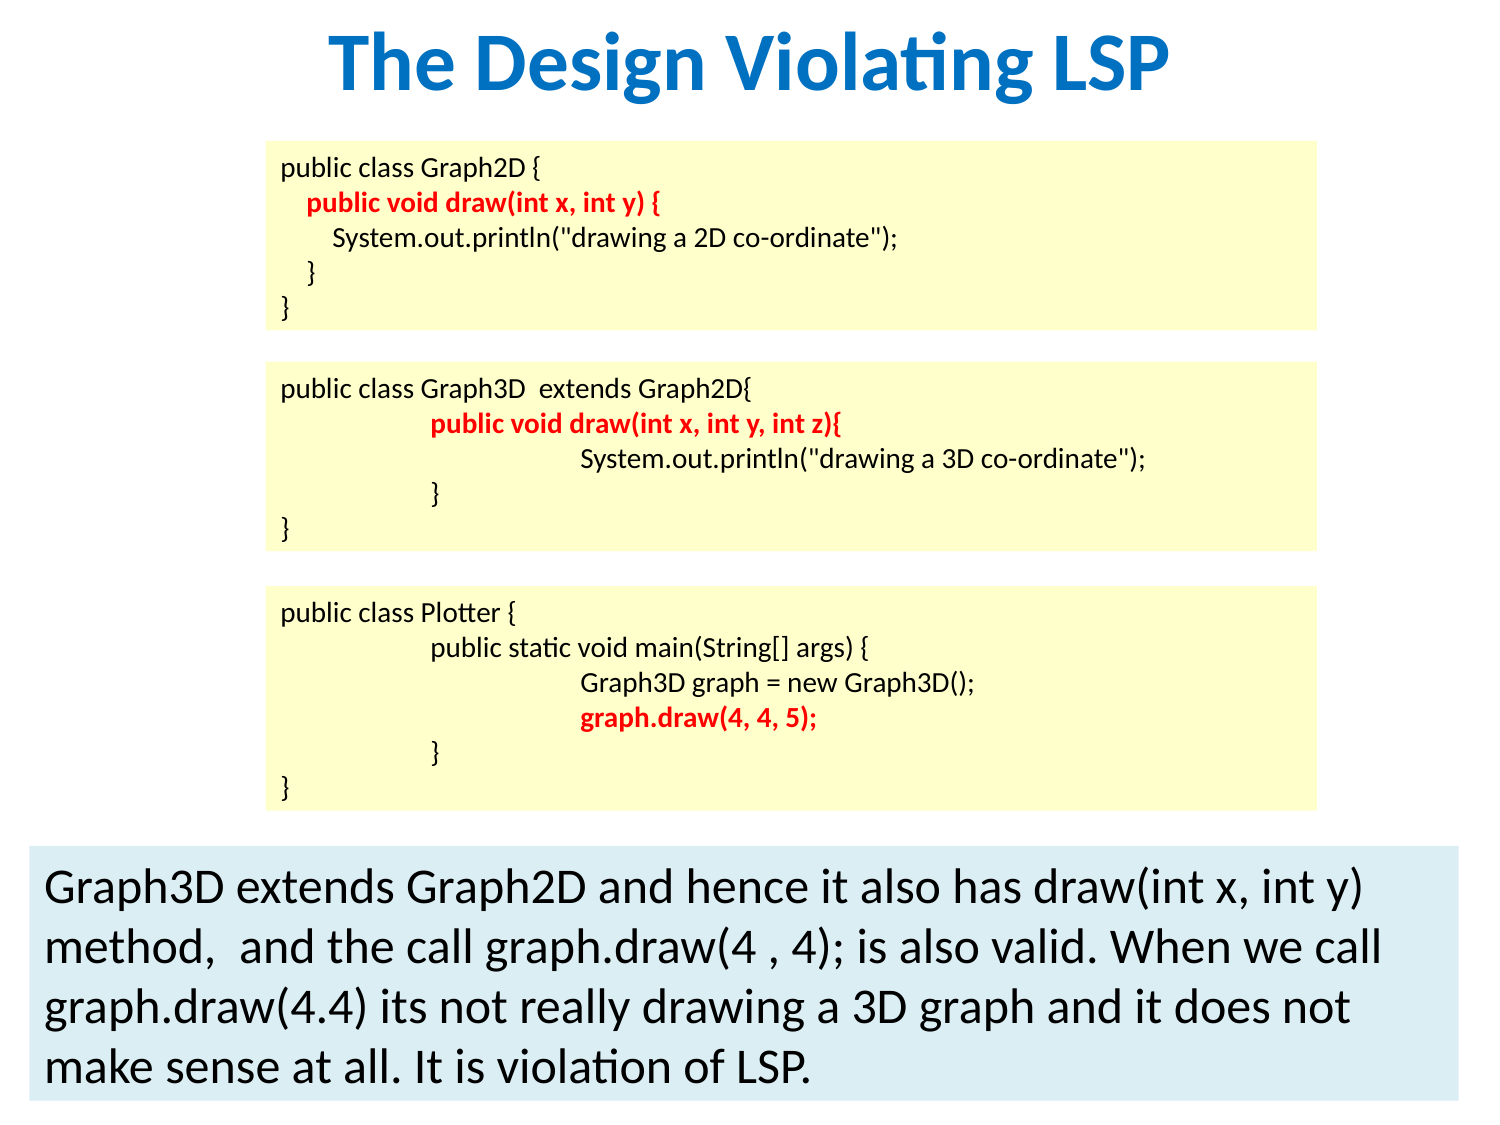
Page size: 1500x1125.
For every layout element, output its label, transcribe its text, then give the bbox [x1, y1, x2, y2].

text_box public class Graph2D { public void draw(int x, int y) { System.out.println("drawing a 2D co-ordinate"); } } [265, 140, 1317, 331]
text_box The Design Violating LSP [0, 0, 1500, 115]
text_box Graph3D extends Graph2D and hence it also has draw(int x, int y) method, and the call graph.draw(4 , 4); is also valid. When we call graph.draw(4.4) its not really drawing a 3D graph and it does not make sense at all. It is violation of LSP. [29, 845, 1459, 1101]
text_box public class Plotter { public static void main(String[] args) { Graph3D graph = new Graph3D(); graph.draw(4, 4, 5); } } [265, 586, 1317, 811]
text_box public class Graph3D extends Graph2D{ public void draw(int x, int y, int z){ System.out.println("drawing a 3D co-ordinate"); } } [265, 361, 1317, 552]
